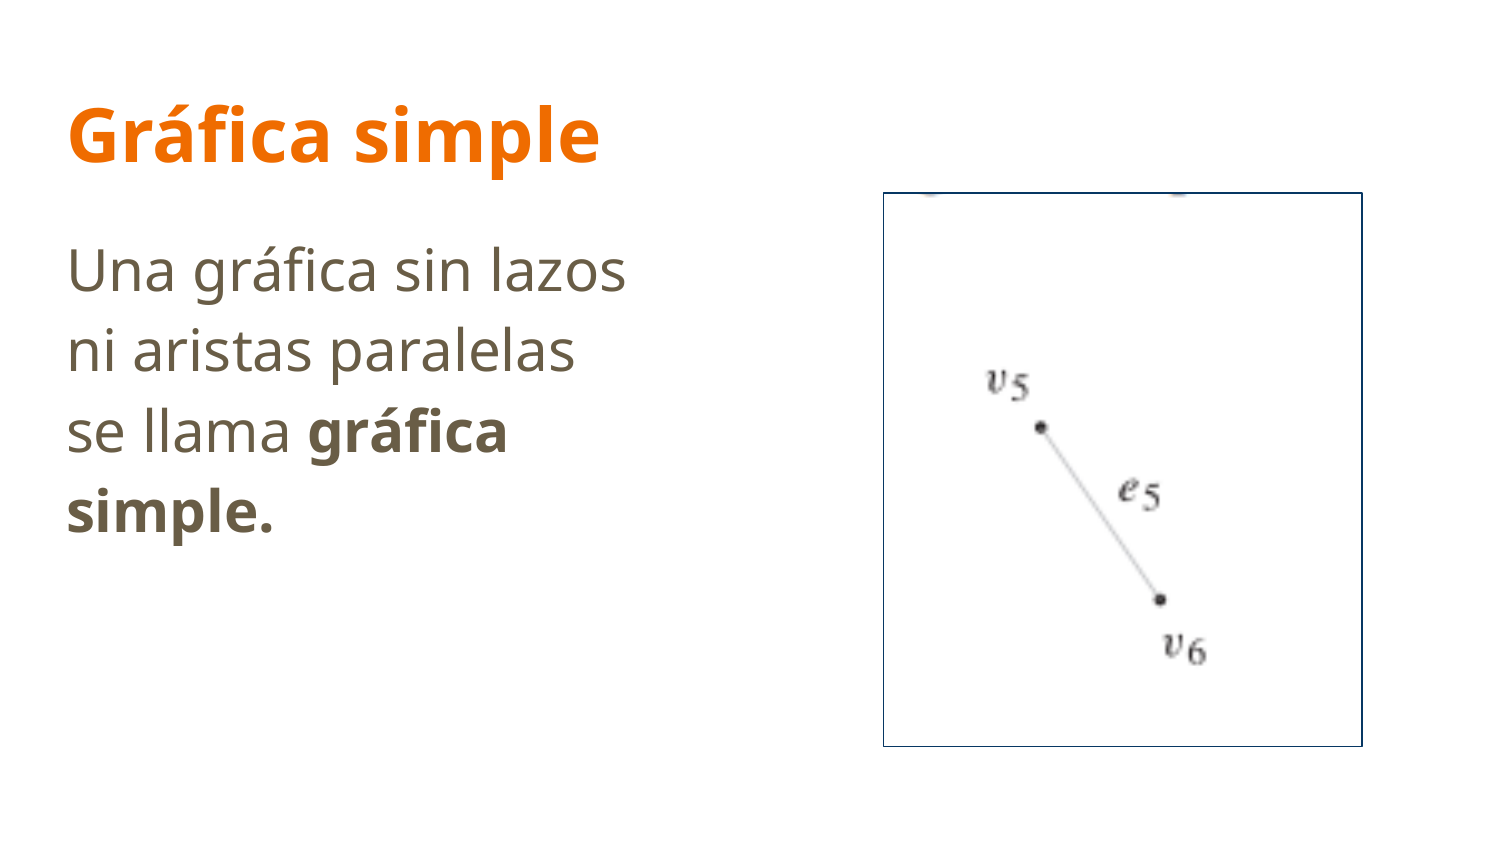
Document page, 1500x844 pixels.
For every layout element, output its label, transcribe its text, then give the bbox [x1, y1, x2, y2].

list Una gráfica sin lazos ni aristas paralelas se llama gráfica simple. [51, 207, 666, 760]
title Gráfica simple [51, 72, 1449, 189]
picture [883, 193, 1362, 747]
